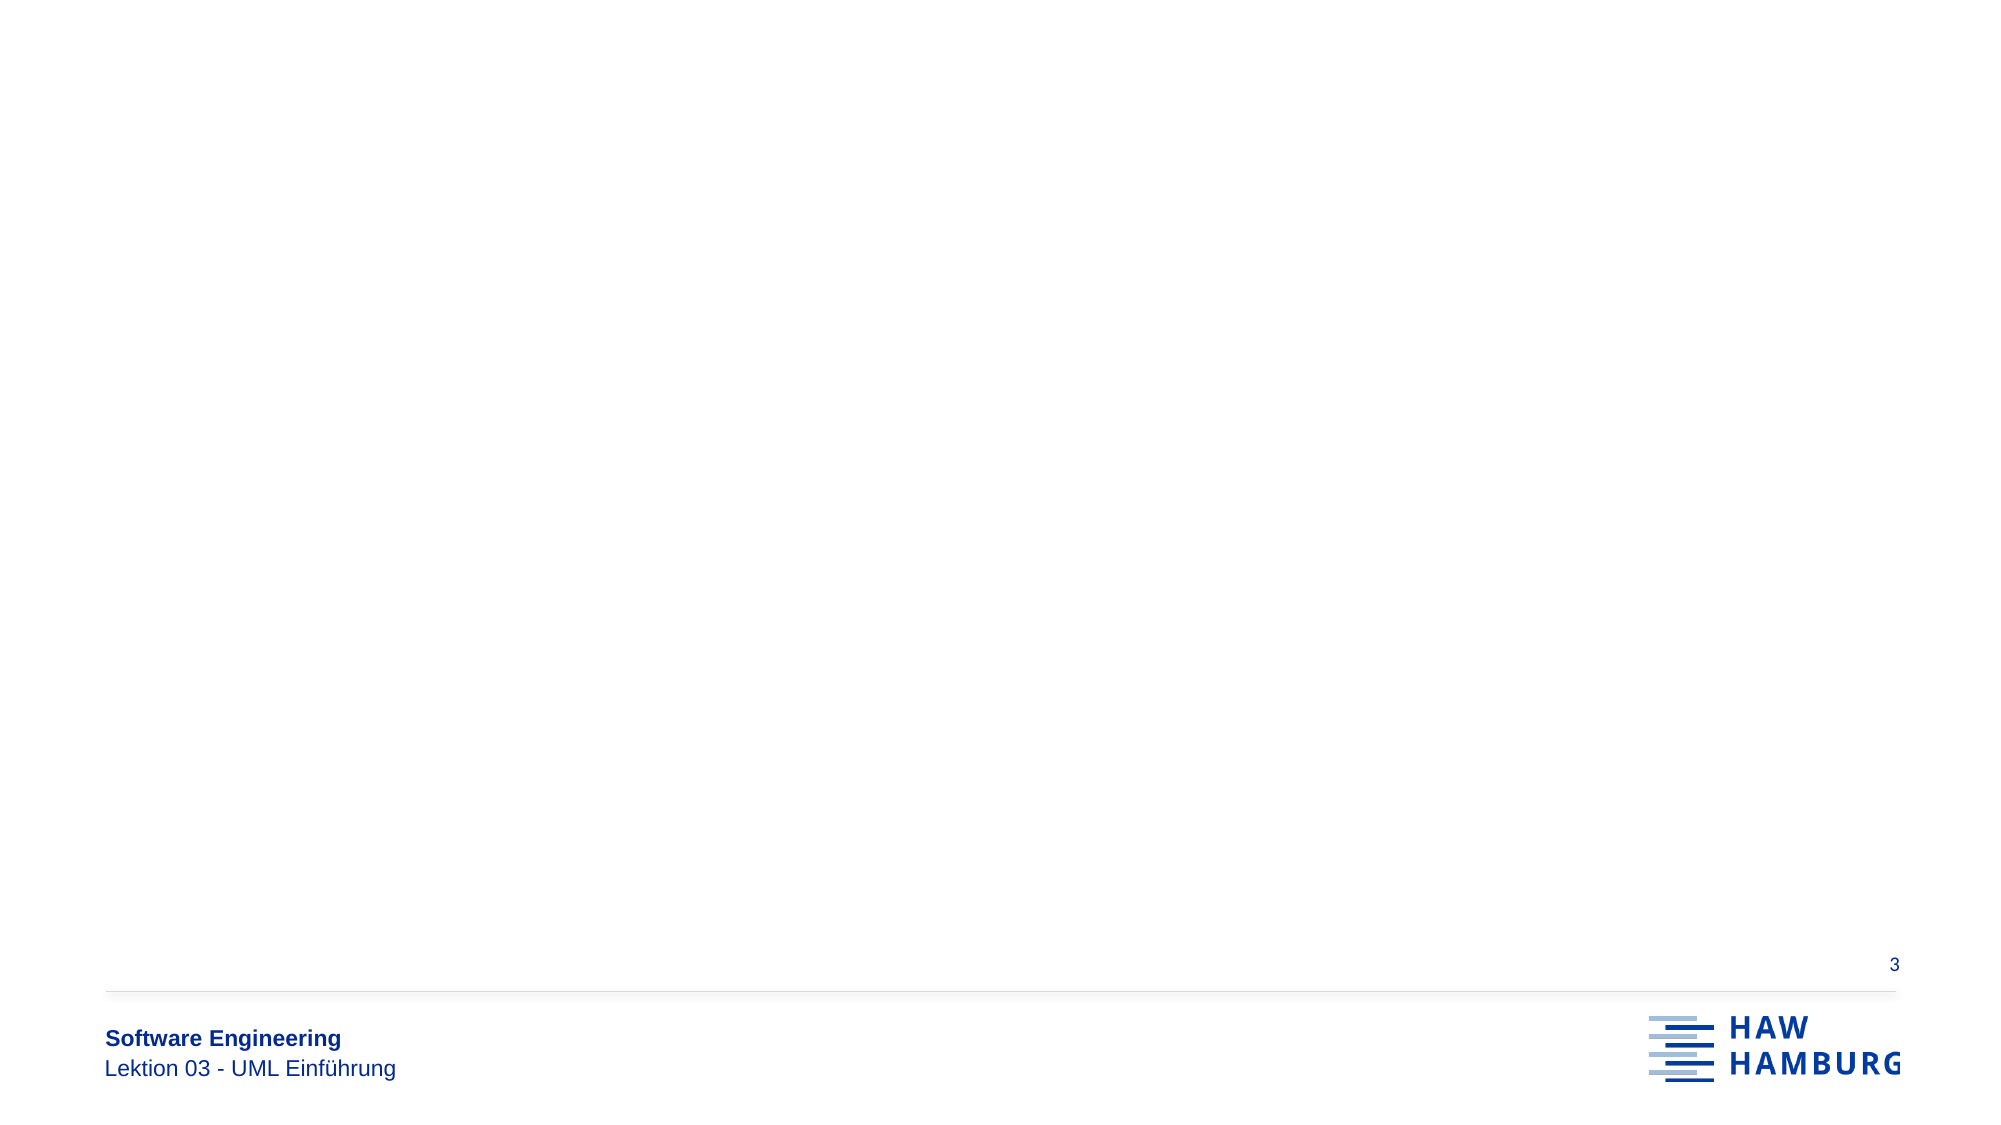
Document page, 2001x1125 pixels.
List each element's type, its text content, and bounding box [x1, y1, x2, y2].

slide_number 2 [1433, 932, 1900, 993]
